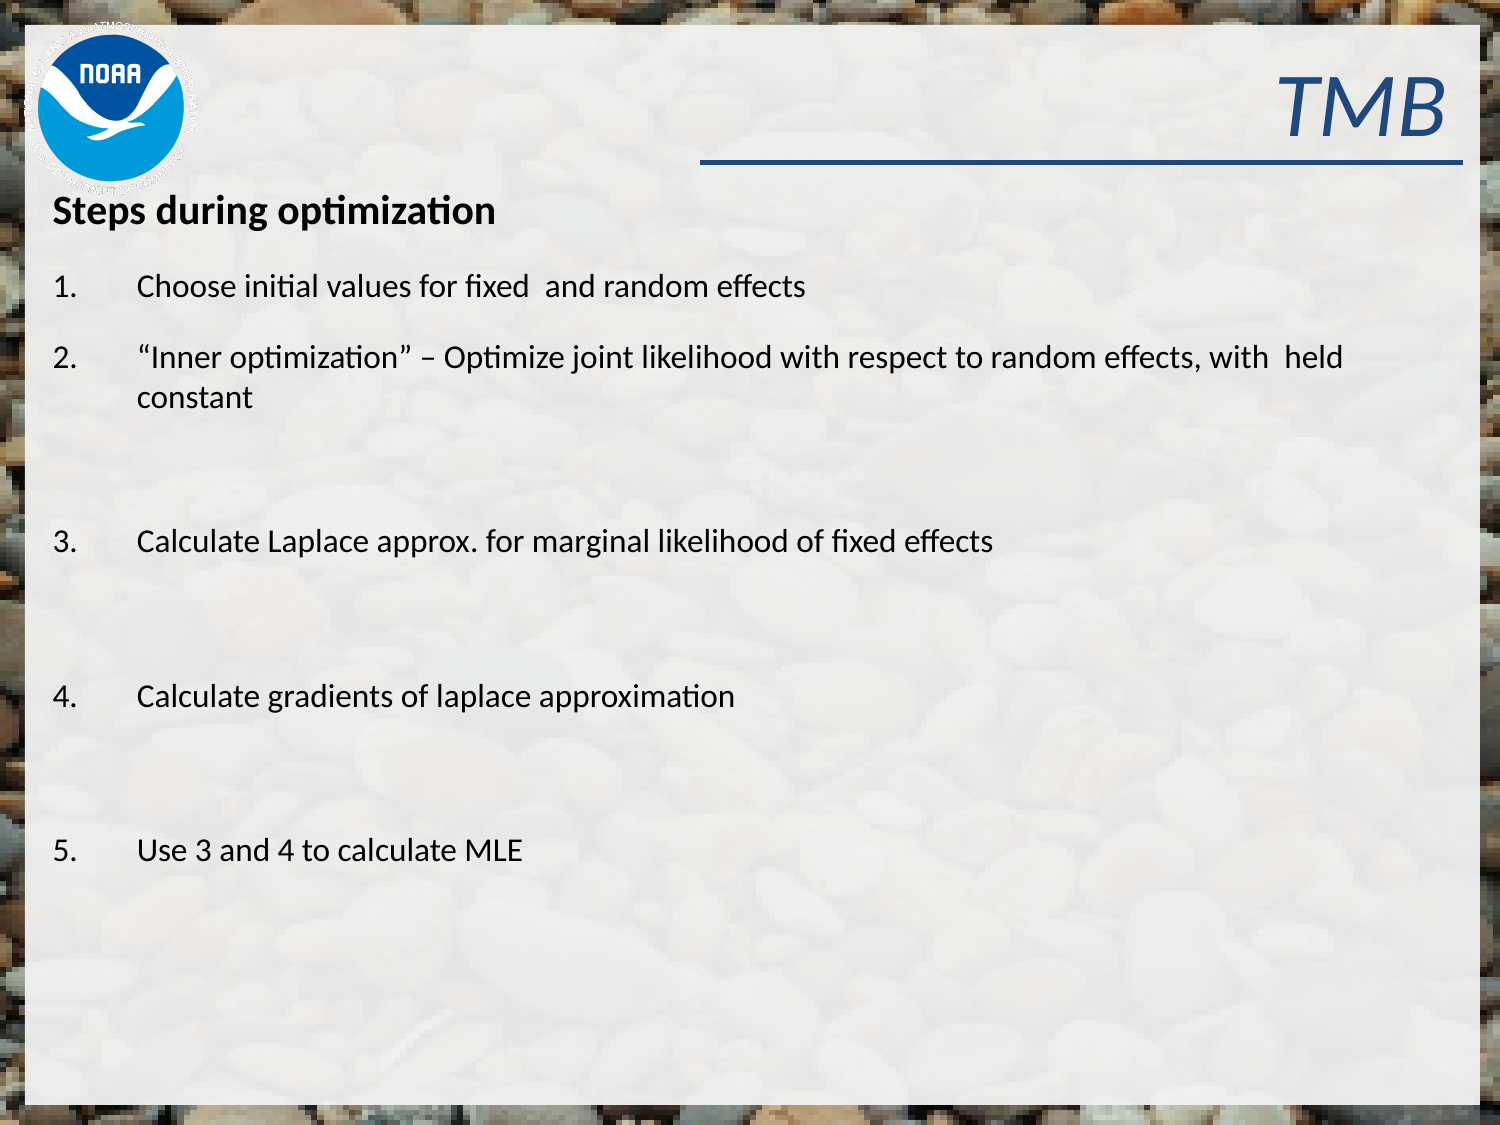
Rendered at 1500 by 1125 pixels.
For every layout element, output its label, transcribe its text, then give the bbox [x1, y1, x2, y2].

title TMB [37, 24, 1463, 175]
picture [0, 0, 1500, 1125]
